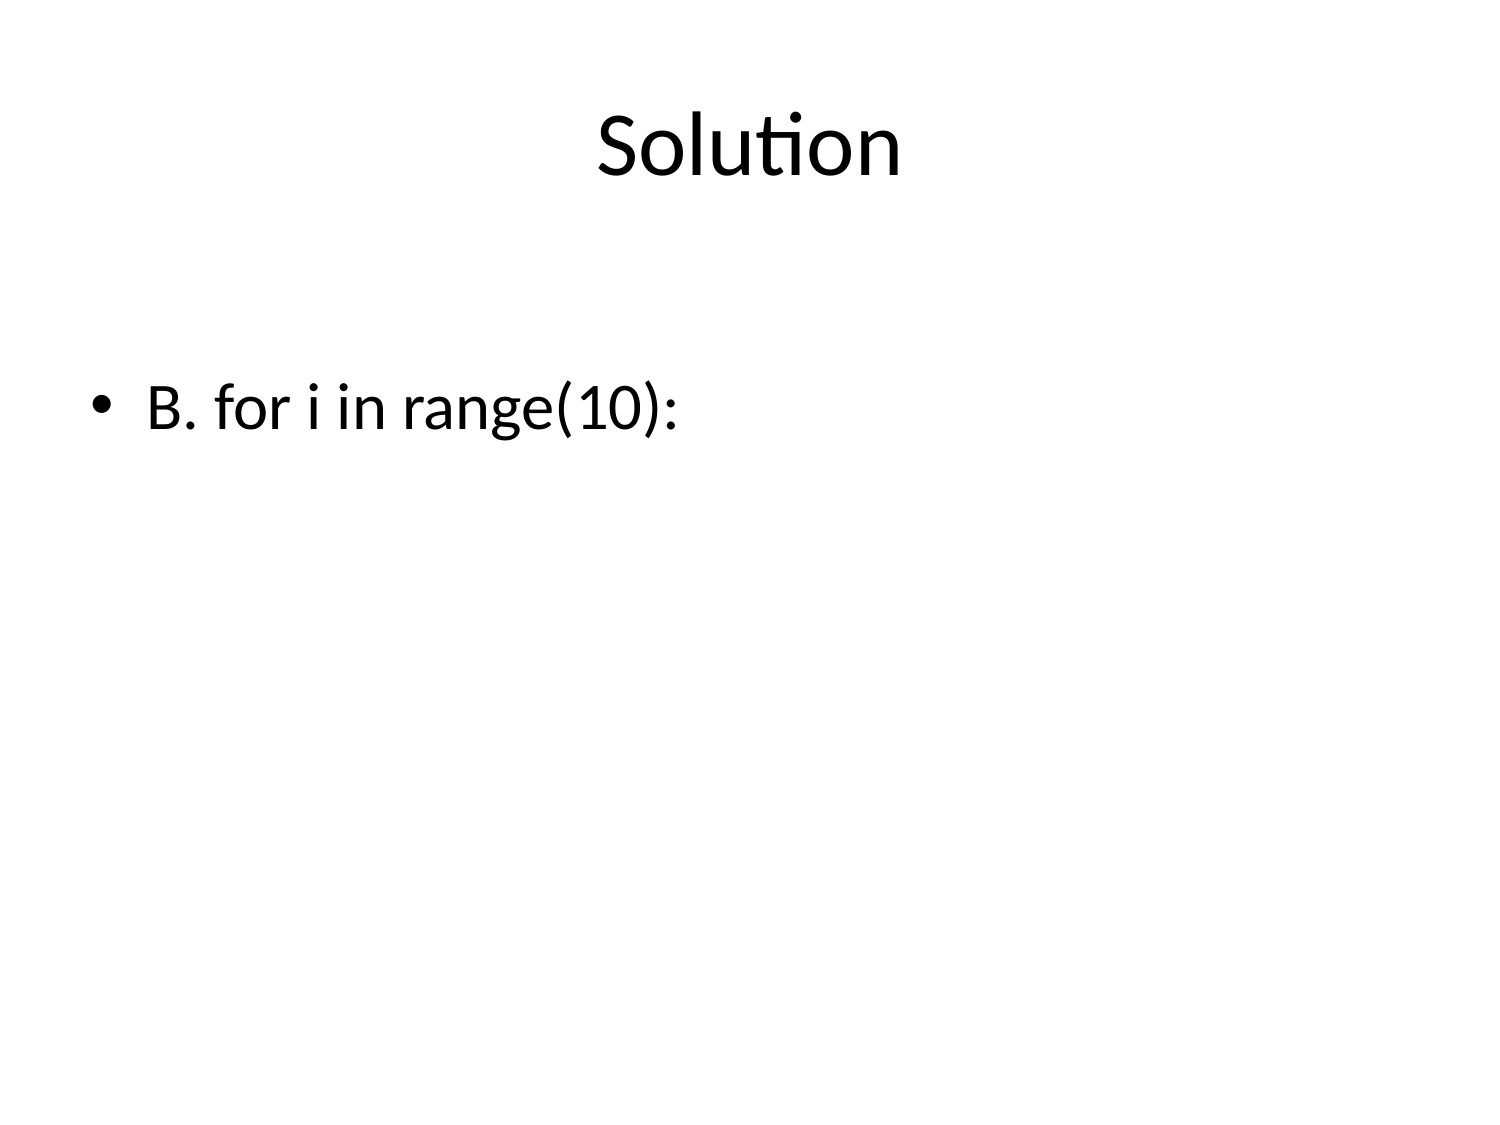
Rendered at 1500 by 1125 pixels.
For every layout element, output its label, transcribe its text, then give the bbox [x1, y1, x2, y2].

list B. for i in range(10): [75, 262, 1425, 1005]
title Solution [75, 45, 1425, 233]
